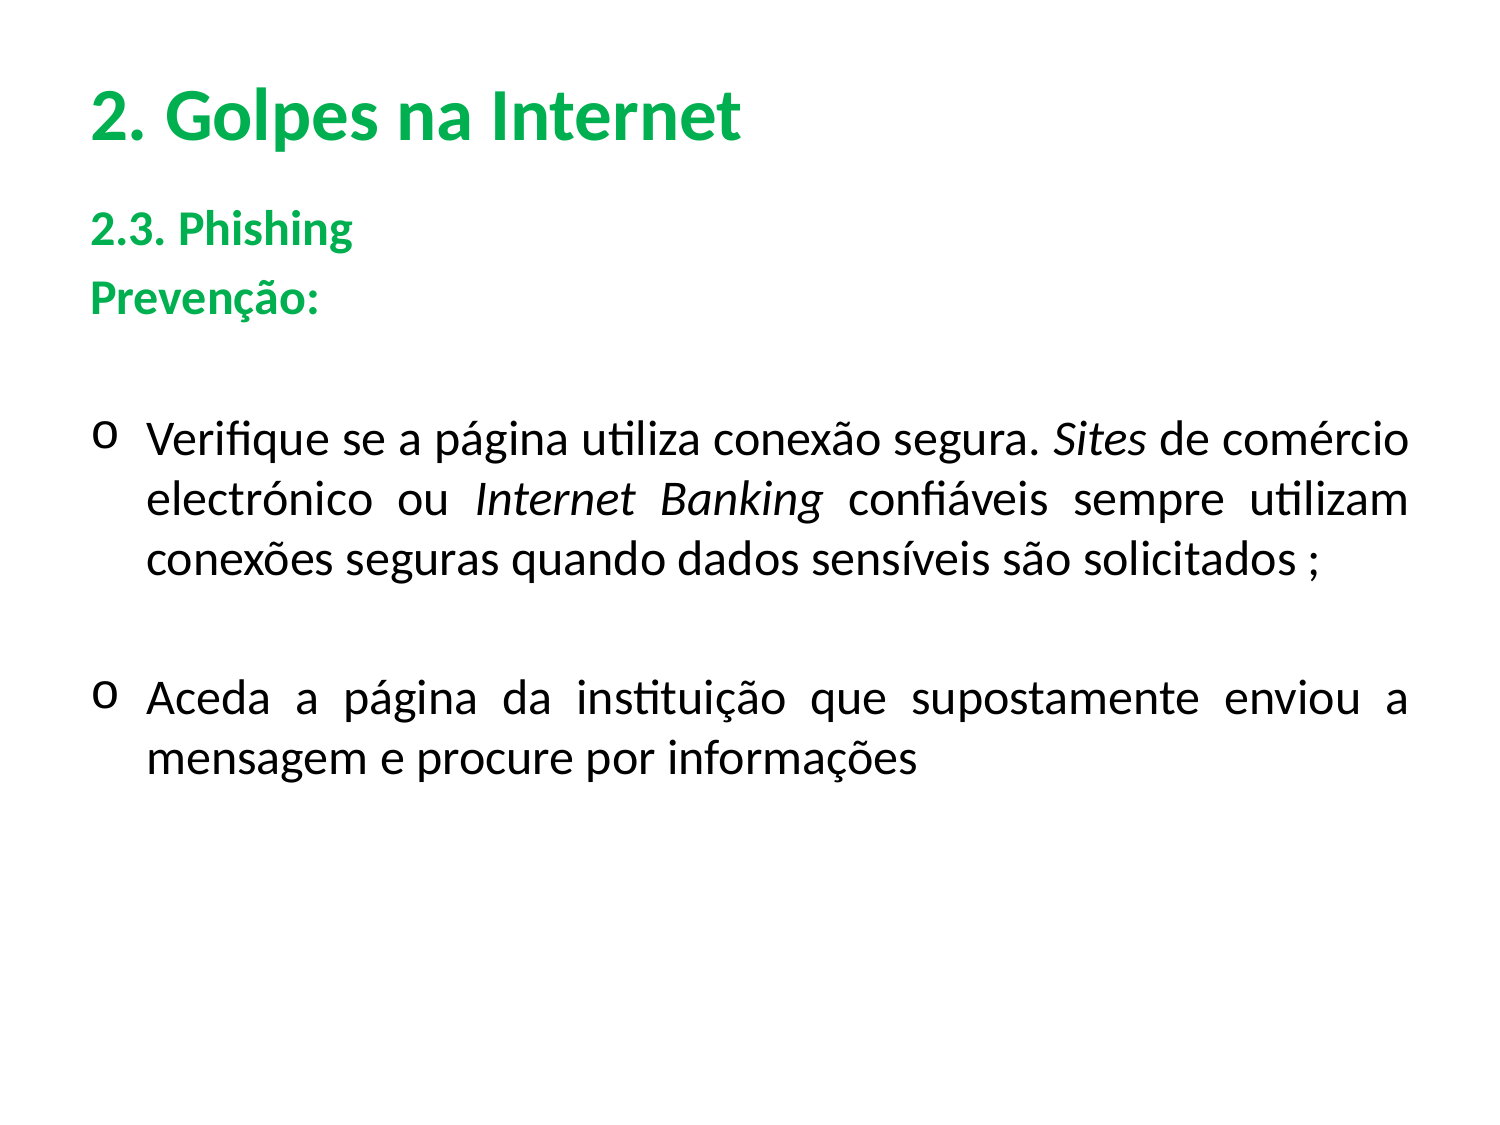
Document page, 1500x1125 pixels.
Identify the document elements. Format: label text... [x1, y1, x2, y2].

list 2.3. Phishing Prevenção: Verifique se a página utiliza conexão segura. Sites de comércio electrónico ou Internet Banking confiáveis sempre utilizam conexões seguras quando dados sensíveis são solicitados ; Aceda a página da instituição que supostamente enviou a mensagem e procure por informações [75, 187, 1425, 1063]
title 2. Golpes na Internet [75, 45, 1425, 175]
